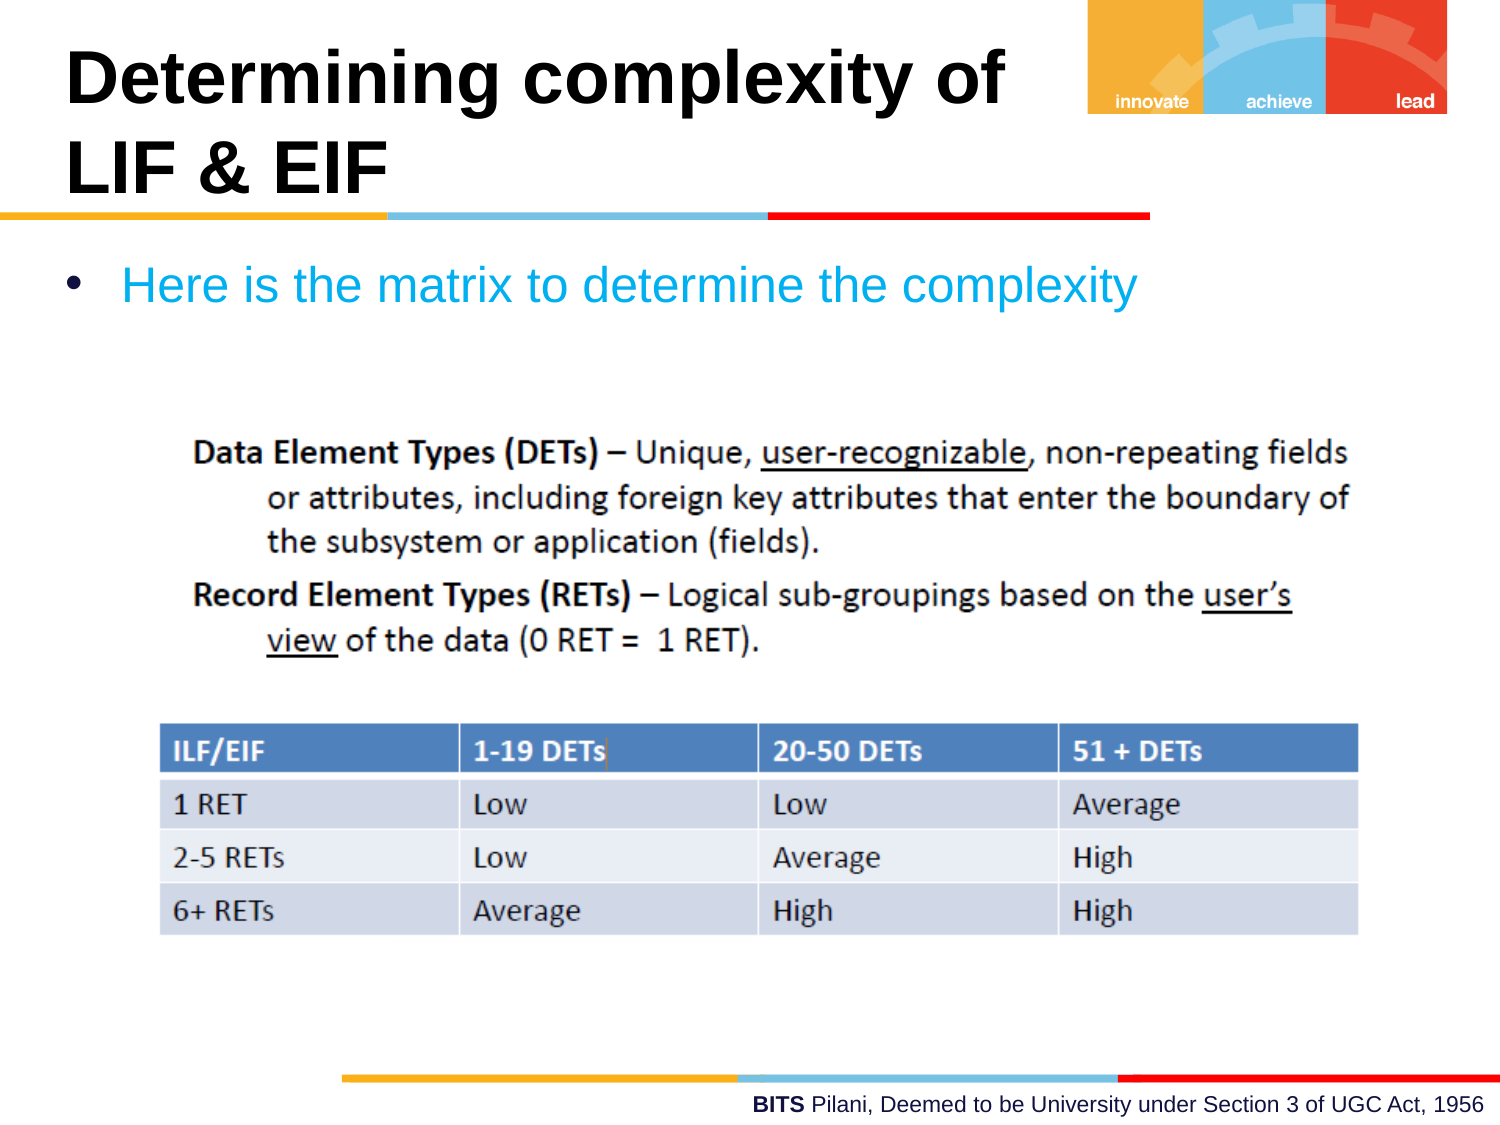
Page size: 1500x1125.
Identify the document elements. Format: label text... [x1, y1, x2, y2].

list Determining complexity of LIF & EIF [50, 24, 1088, 213]
picture [129, 420, 1371, 943]
list Here is the matrix to determine the complexity [50, 245, 1400, 398]
picture [1087, 0, 1448, 114]
